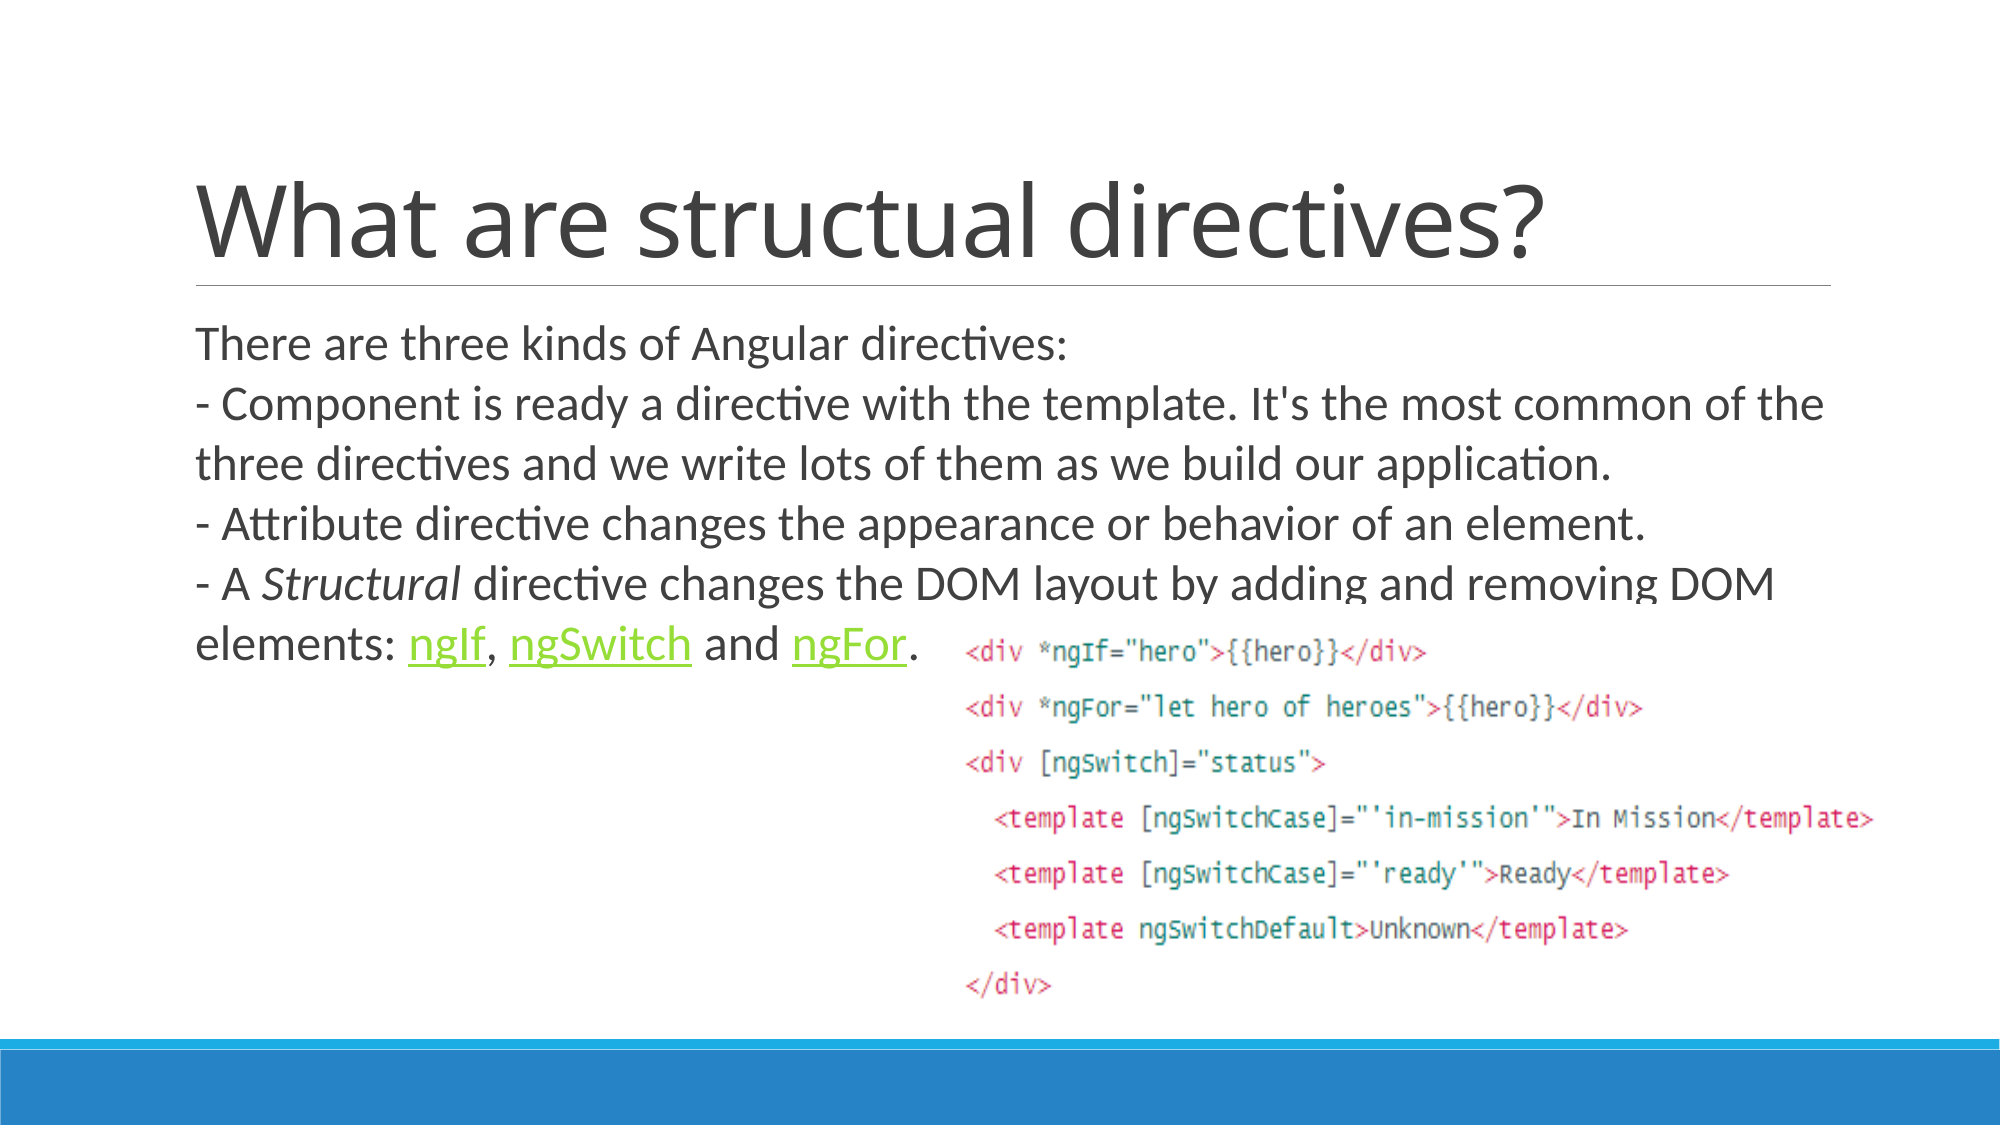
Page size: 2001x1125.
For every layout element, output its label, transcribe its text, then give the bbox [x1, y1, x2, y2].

picture [921, 603, 1935, 1030]
title What are structual directives? [180, 47, 1830, 285]
list There are three kinds of Angular directives: - Component is ready a directive with the template. It's the most common of the three directives and we write lots of them as we build our application. - Attribute directive changes the appearance or behavior of an element. - A Structural directive changes the DOM layout by adding and removing DOM elements: ngIf, ngSwitch and ngFor. [180, 302, 1830, 1030]
